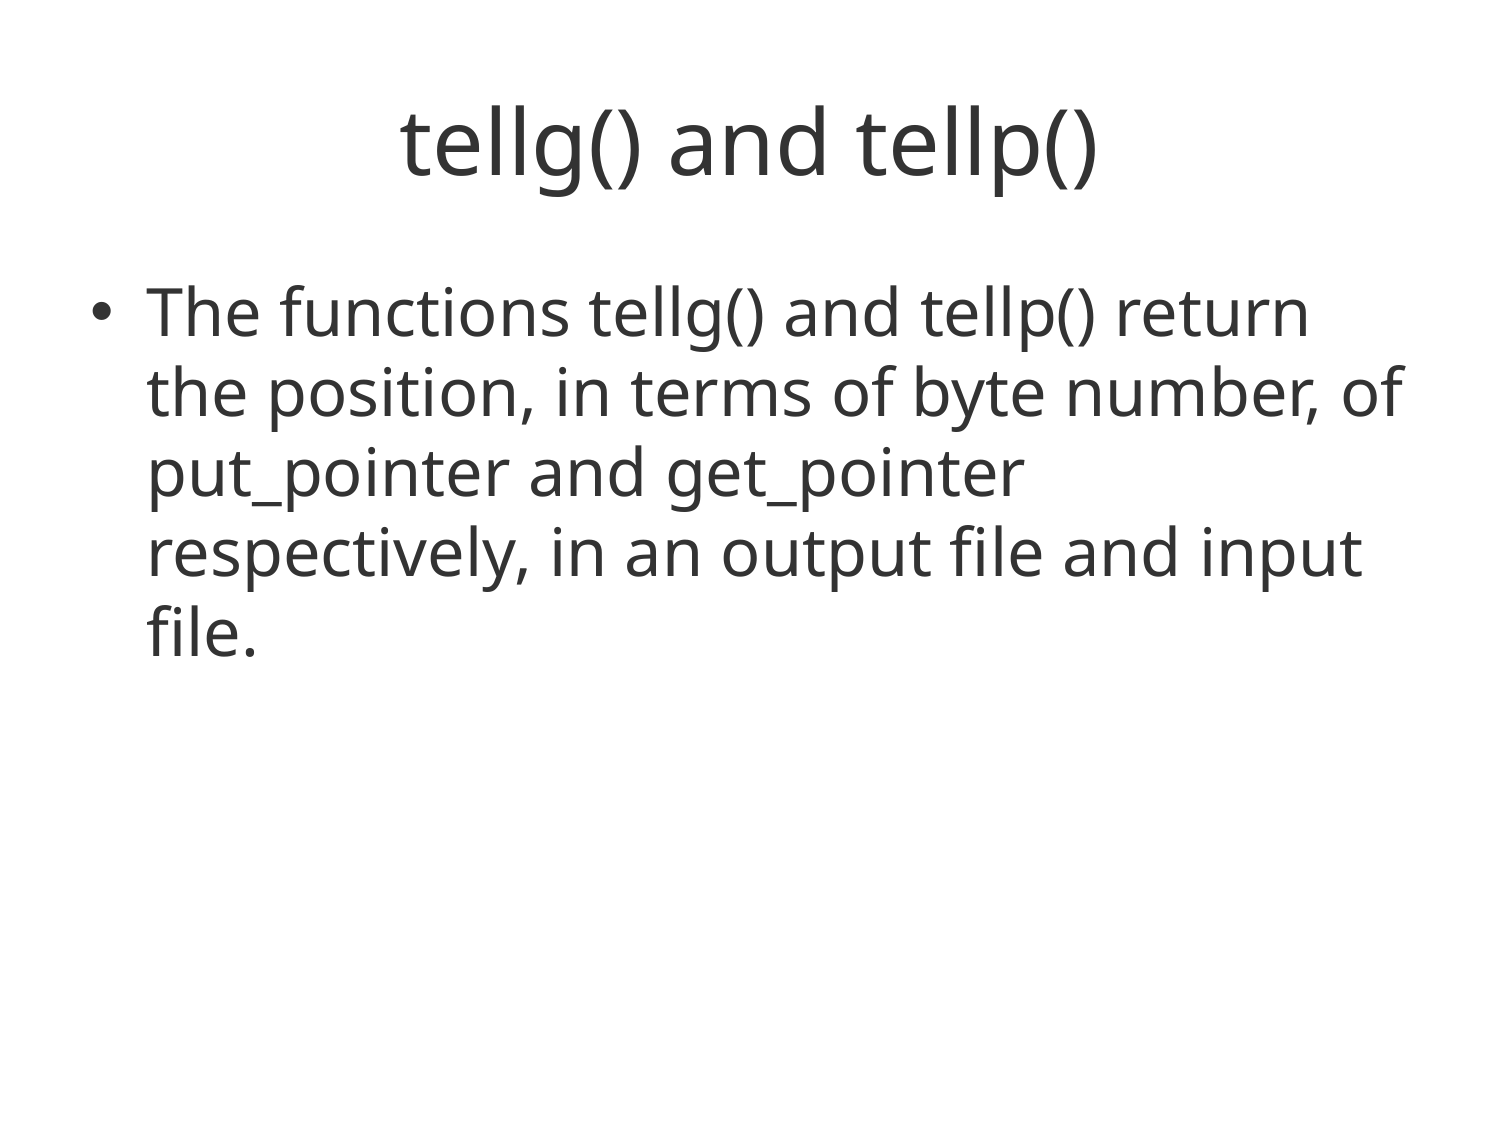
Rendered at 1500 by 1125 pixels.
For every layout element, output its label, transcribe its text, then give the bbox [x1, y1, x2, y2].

list The functions tellg() and tellp() return the position, in terms of byte number, of put_pointer and get_pointer respectively, in an output file and input file. [75, 262, 1425, 1005]
title tellg() and tellp() [75, 45, 1425, 233]
